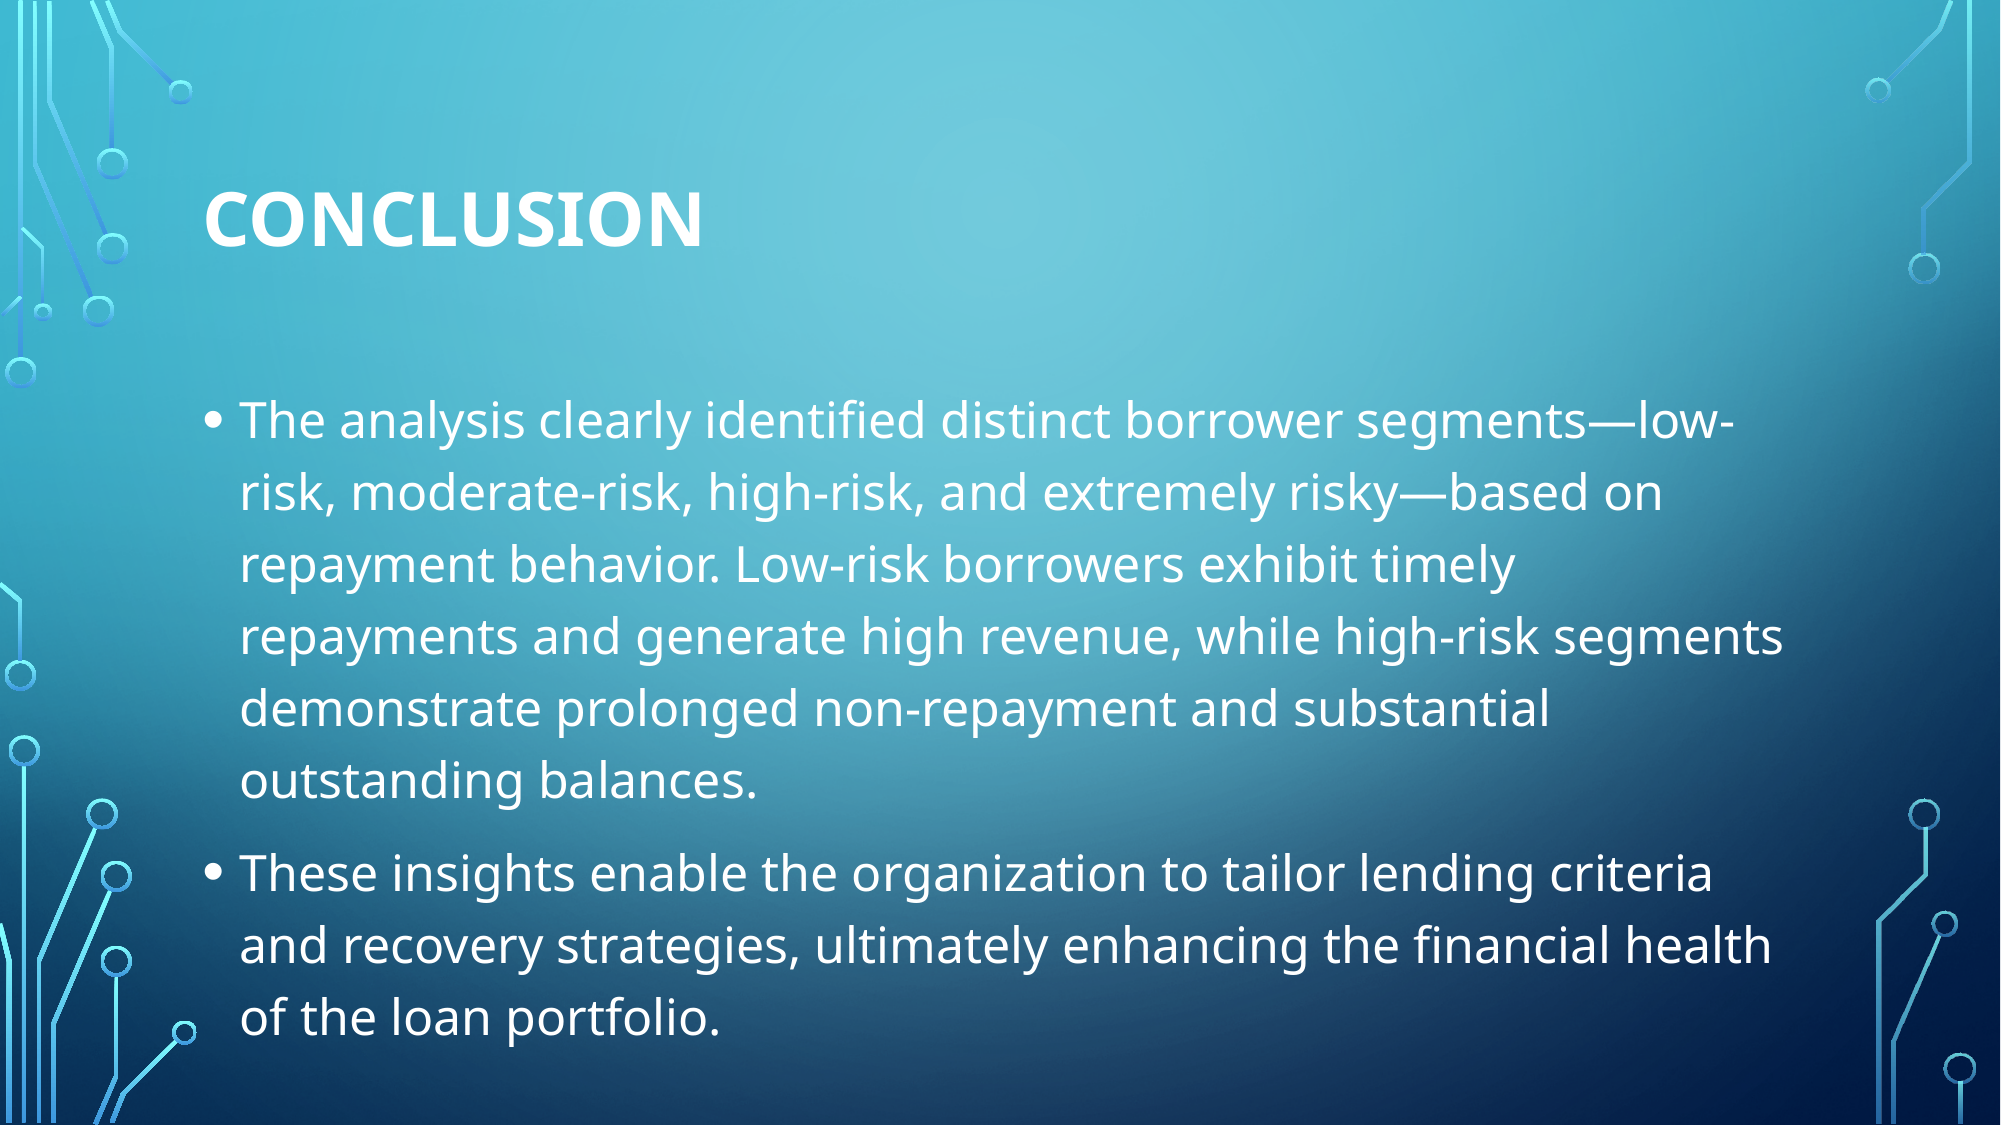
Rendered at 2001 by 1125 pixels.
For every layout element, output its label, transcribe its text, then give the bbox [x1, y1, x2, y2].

title CONCLUSION [187, 101, 1813, 344]
list The analysis clearly identified distinct borrower segments—low-risk, moderate-risk, high-risk, and extremely risky—based on repayment behavior. Low-risk borrowers exhibit timely repayments and generate high revenue, while high-risk segments demonstrate prolonged non-repayment and substantial outstanding balances. These insights enable the organization to tailor lending criteria and recovery strategies, ultimately enhancing the financial health of the loan portfolio. [187, 369, 1813, 961]
